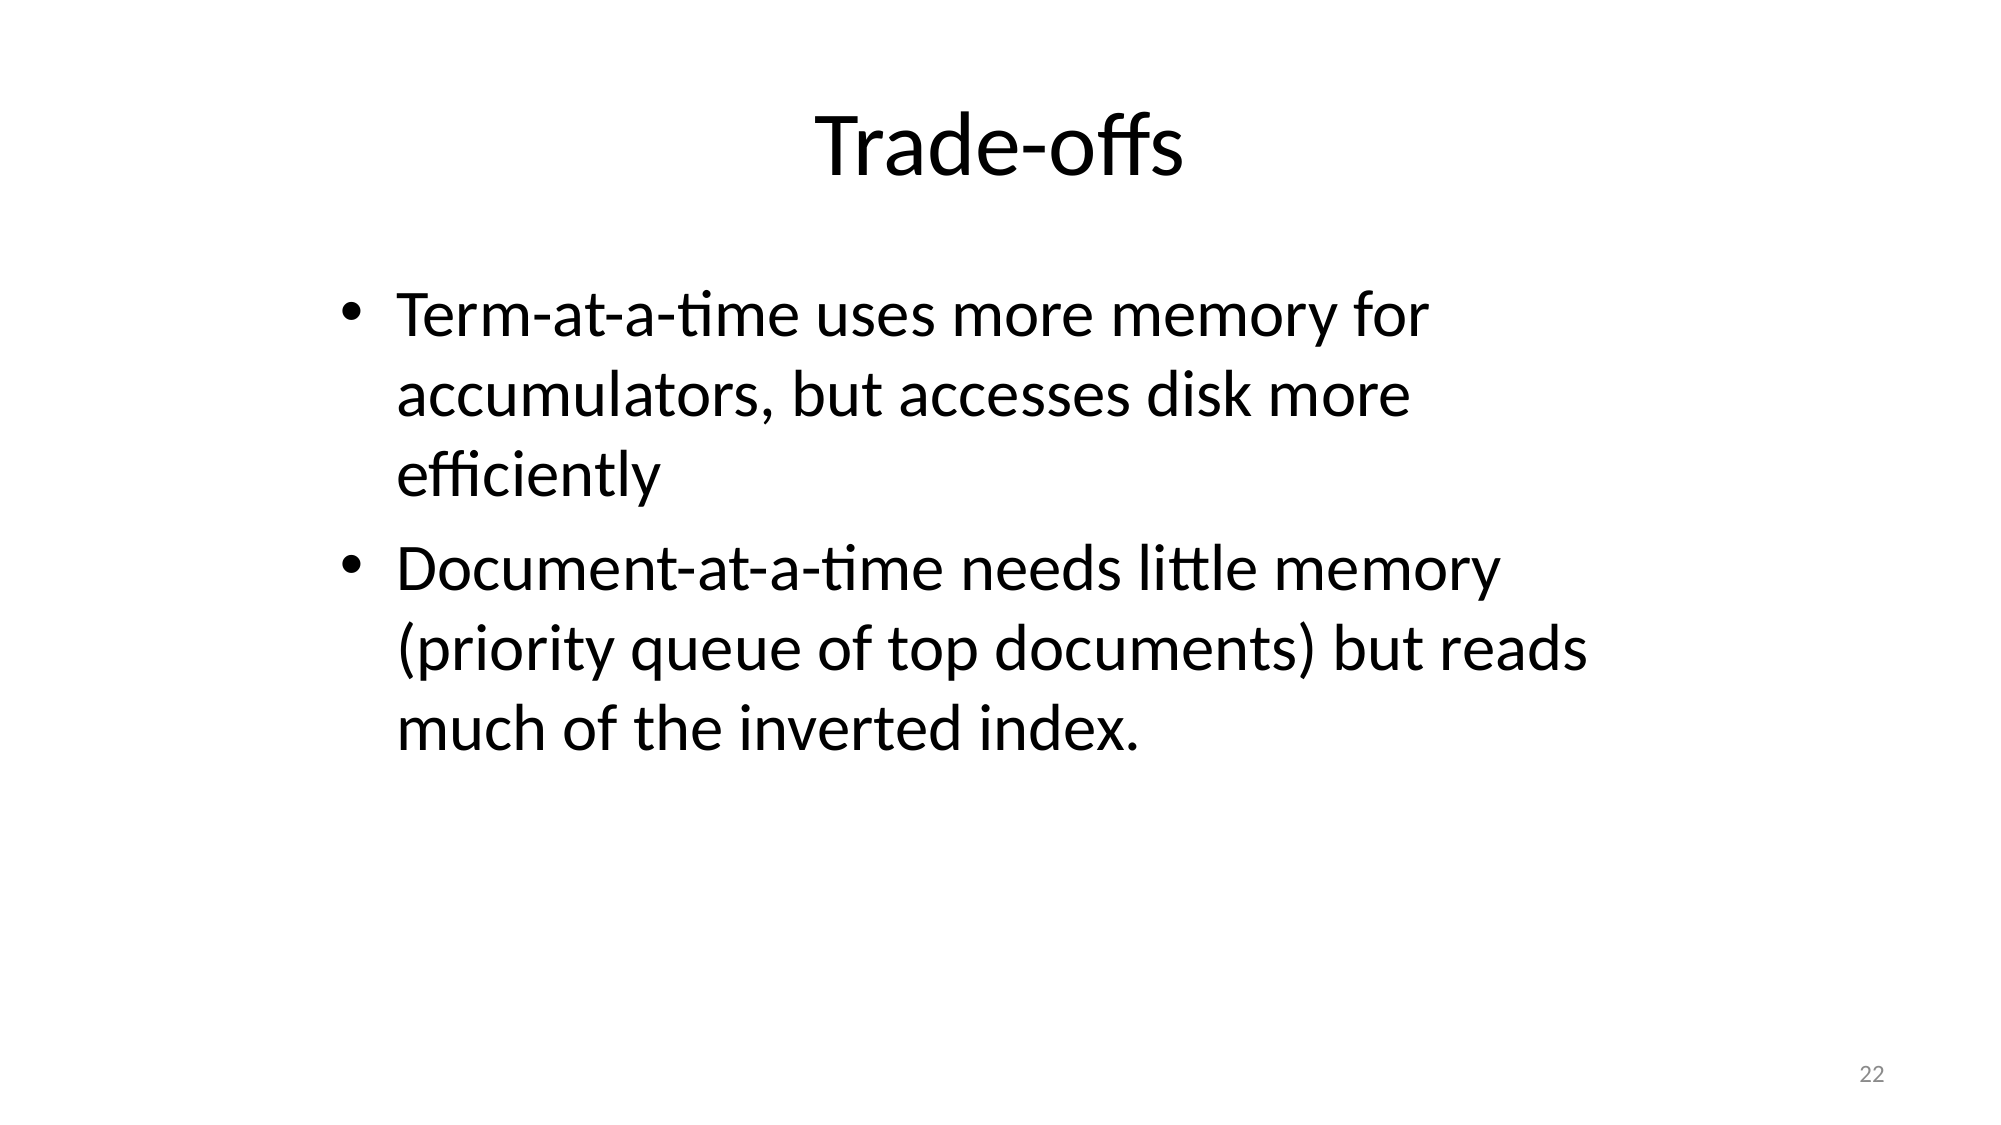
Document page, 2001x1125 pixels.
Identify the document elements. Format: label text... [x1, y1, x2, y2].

list Term-at-a-time uses more memory for accumulators, but accesses disk more efficiently Document-at-a-time needs little memory (priority queue of top documents) but reads much of the inverted index. [324, 262, 1675, 1048]
slide_number 22 [1433, 1042, 1900, 1103]
title Trade-offs [99, 45, 1900, 233]
